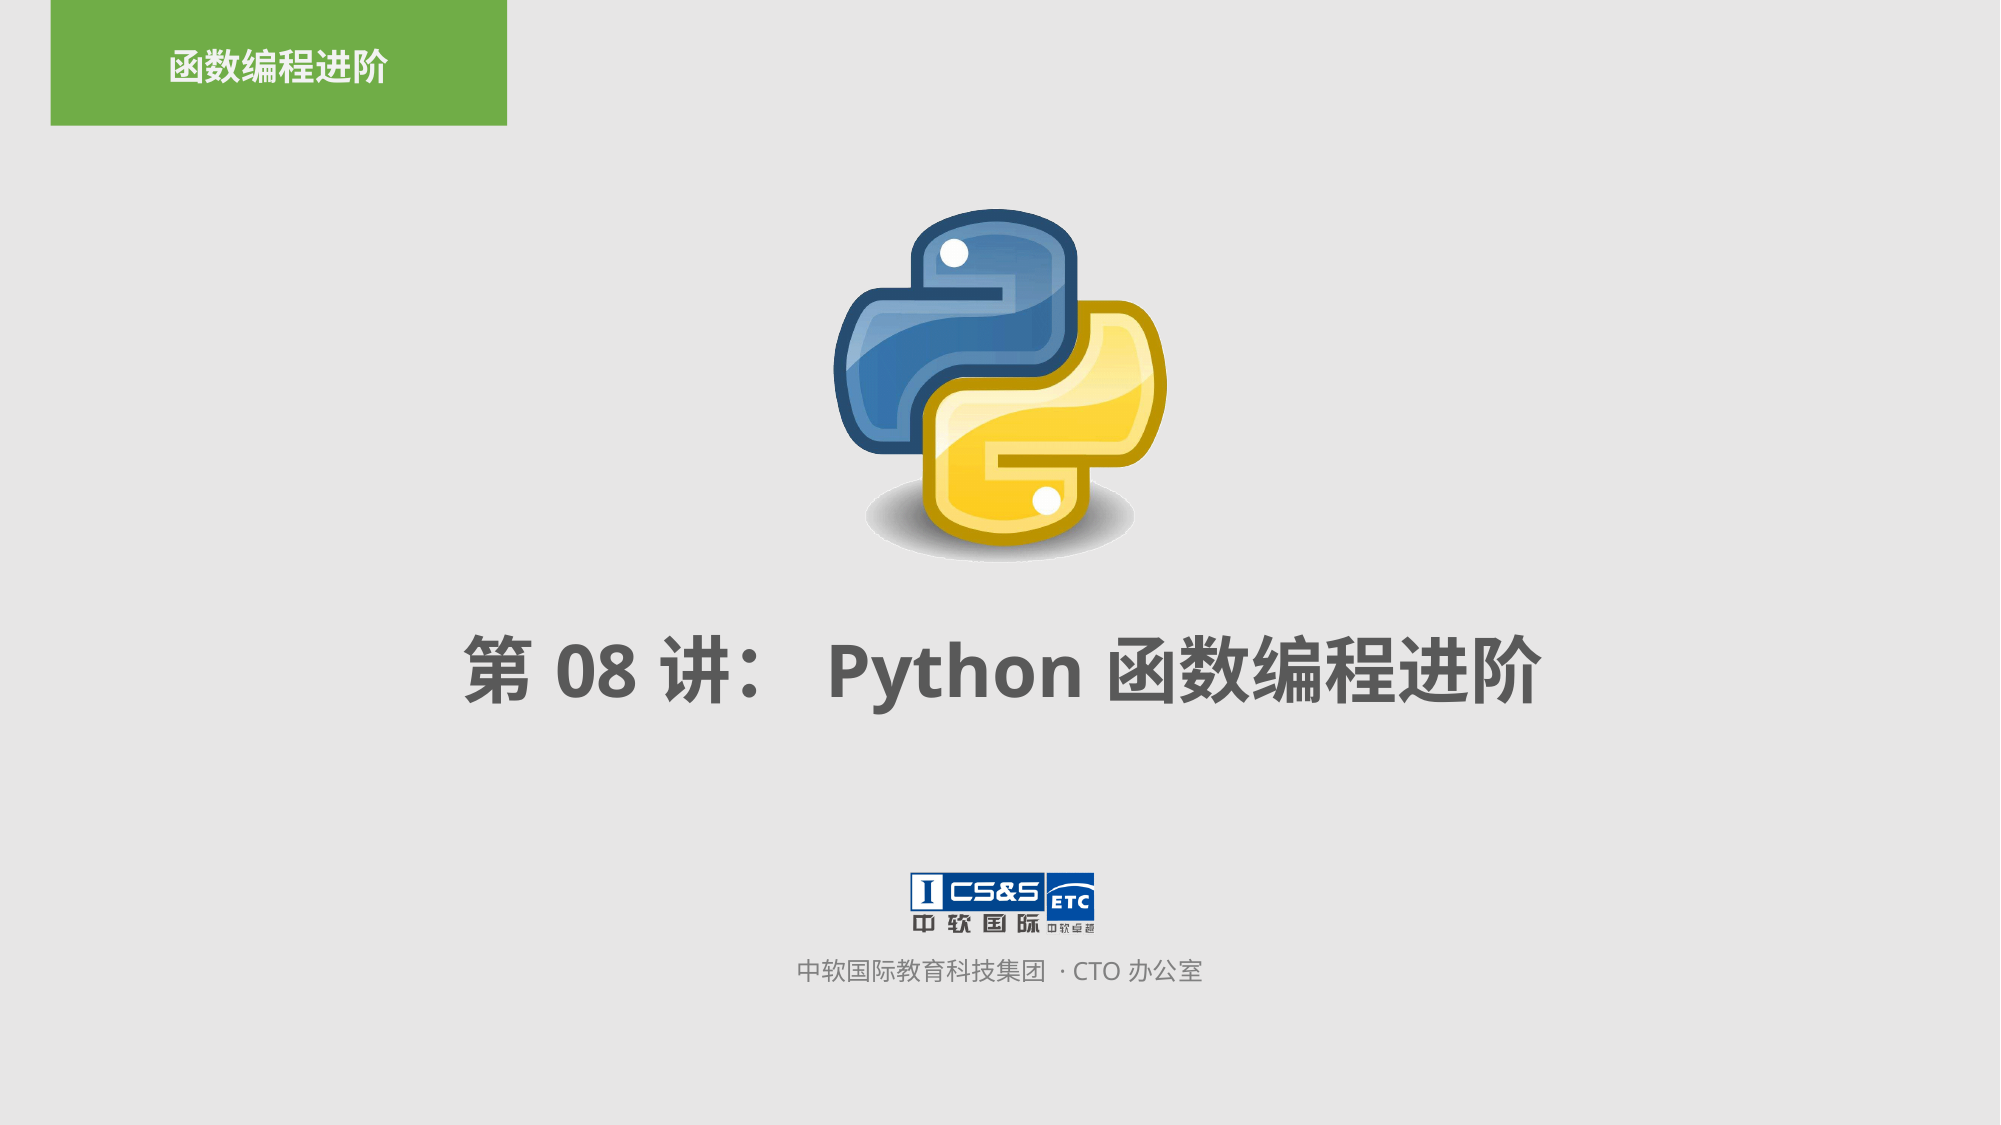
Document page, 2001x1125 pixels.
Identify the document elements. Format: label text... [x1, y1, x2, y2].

subtitle 函数编程进阶 [54, 34, 503, 98]
text_box 中软国际教育科技集团 · CTO办公室 [249, 934, 1750, 995]
picture [811, 200, 1189, 578]
picture [908, 870, 1096, 935]
title 第08讲：Python函数编程进阶 [252, 600, 1753, 724]
